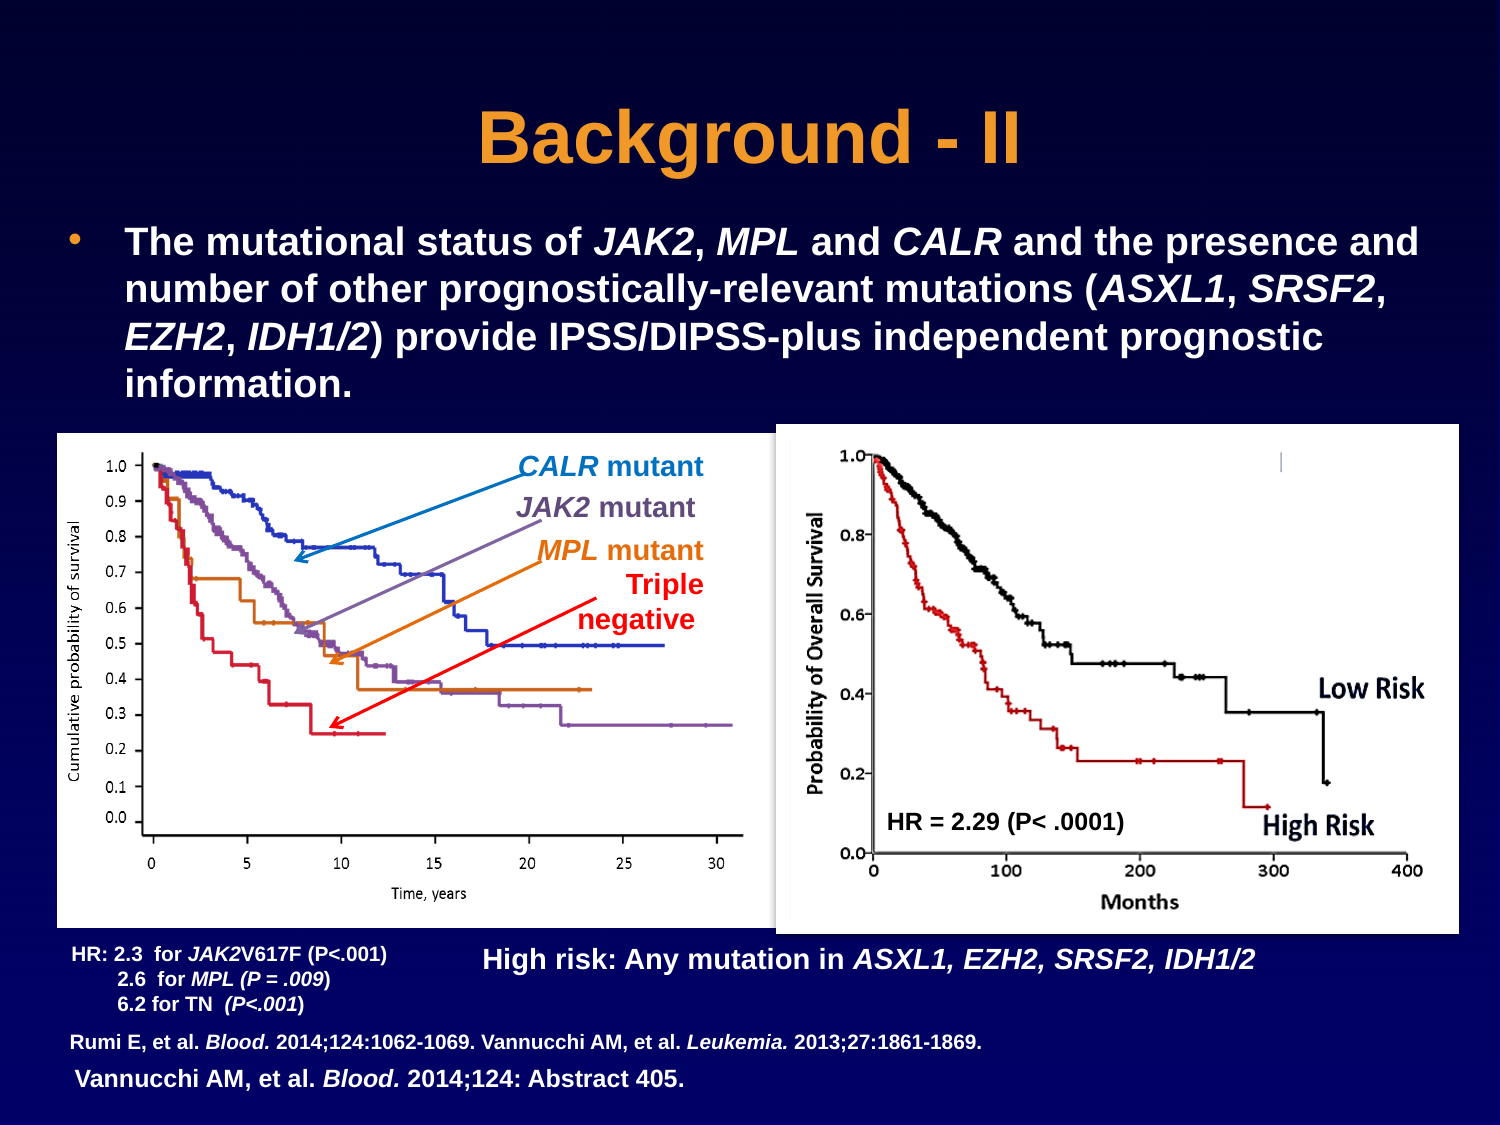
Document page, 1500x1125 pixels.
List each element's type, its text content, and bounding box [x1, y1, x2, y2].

title Background - II [75, 46, 1425, 208]
text_box High risk: Any mutation in ASXL1, EZH2, SRSF2, IDH1/2 [467, 932, 1447, 983]
text_box Vannucchi AM, et al. Blood. 2014;124: Abstract 405. [59, 1054, 701, 1100]
list The mutational status of JAK2, MPL and CALR and the presence and number of other prognostically-relevant mutations (ASXL1, SRSF2, EZH2, IDH1/2) provide IPSS/DIPSS-plus independent prognostic information. [53, 208, 1483, 492]
text_box Rumi E, et al. Blood. 2014;124:1062-1069. Vannucchi AM, et al. Leukemia. 2013;27:1861-1869. [0, 1030, 1070, 1104]
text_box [293, 519, 542, 634]
picture [57, 432, 786, 928]
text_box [293, 473, 527, 519]
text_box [328, 597, 597, 729]
picture [790, 438, 1445, 920]
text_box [328, 560, 542, 597]
text_box HR: 2.3 for JAK2V617F (P<.001) 2.6 for MPL (P = .009) 6.2 for TN (P<.001) [56, 935, 403, 1023]
